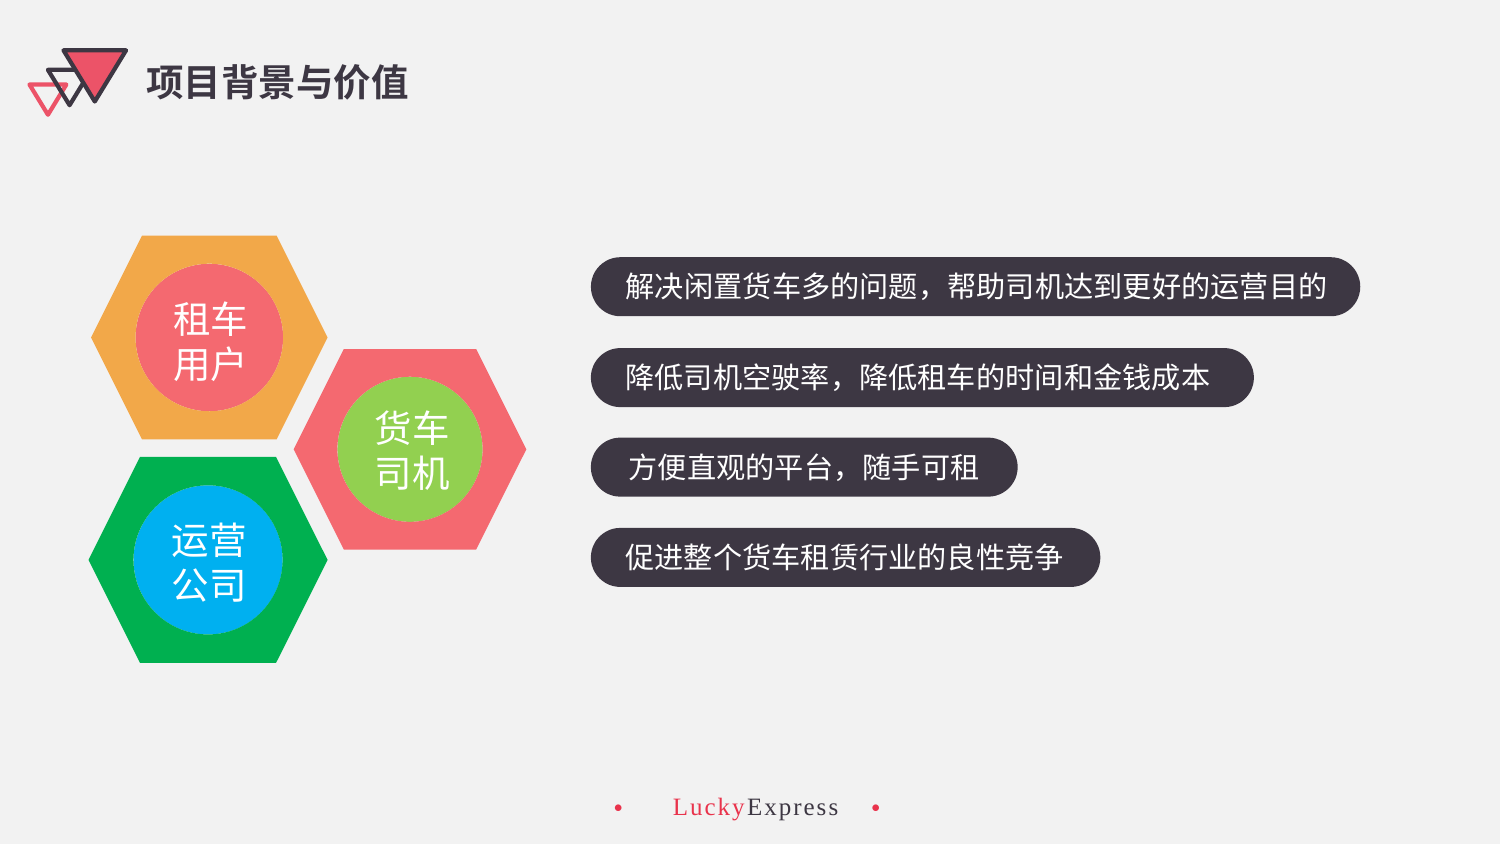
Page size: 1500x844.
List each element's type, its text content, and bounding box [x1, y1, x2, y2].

text_box 促进整个货车租赁行业的良性竞争 [610, 532, 1079, 582]
text_box 项目背景与价值 [131, 51, 424, 112]
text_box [90, 235, 328, 440]
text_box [293, 348, 527, 550]
text_box [588, 255, 1363, 319]
text_box [588, 525, 1103, 590]
text_box [46, 67, 83, 108]
text_box [588, 435, 1020, 499]
text_box [27, 82, 62, 117]
text_box 方便直观的平台，随手可租 [613, 441, 995, 492]
text_box 解决闲置货车多的问题，帮助司机达到更好的运营目的 [610, 261, 1343, 311]
text_box [61, 48, 128, 104]
text_box [588, 345, 1257, 410]
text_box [88, 456, 328, 664]
text_box 降低司机空驶率，降低租车的时间和金钱成本 [610, 352, 1226, 402]
